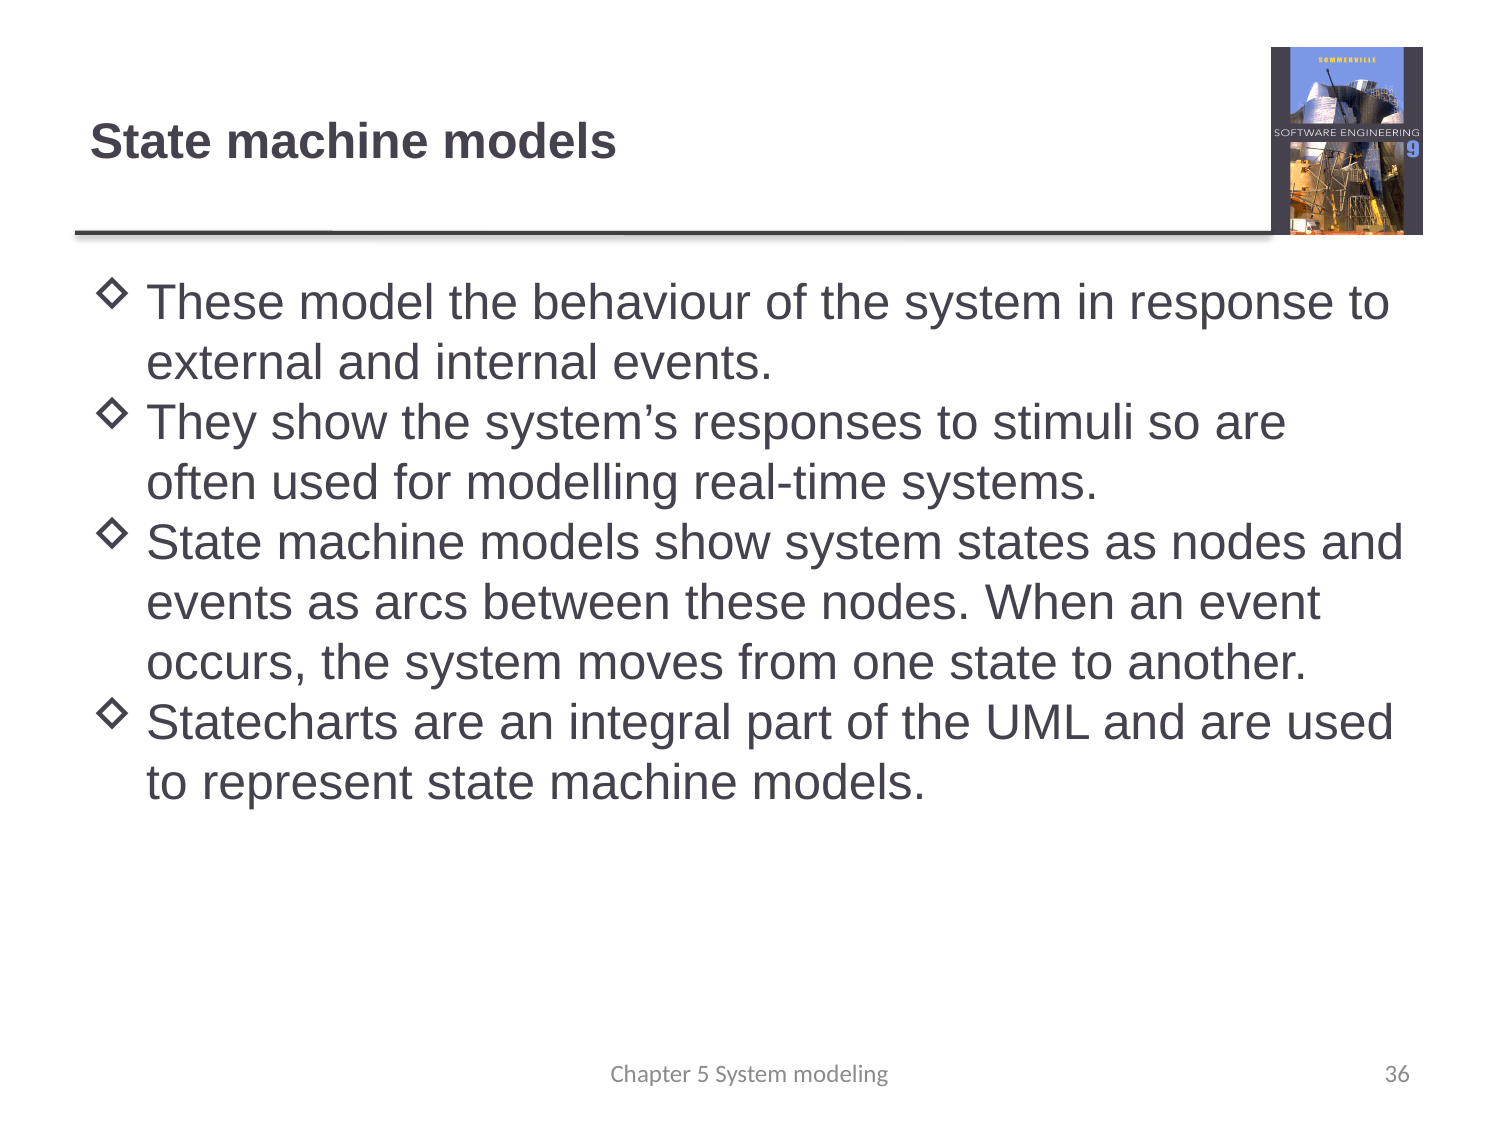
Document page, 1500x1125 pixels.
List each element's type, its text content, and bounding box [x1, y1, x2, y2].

picture [1272, 47, 1423, 235]
text_box State machine models [75, 45, 1272, 233]
text_box Chapter 5 System modeling [512, 1042, 988, 1103]
text_box These model the behaviour of the system in response to external and internal events. They show the system’s responses to stimuli so are often used for modelling real-time systems. State machine models show system states as nodes and events as arcs between these nodes. When an event occurs, the system moves from one state to another. Statecharts are an integral part of the UML and are used to represent state machine models. [74, 262, 1425, 1005]
text_box <number> [1074, 1042, 1425, 1103]
